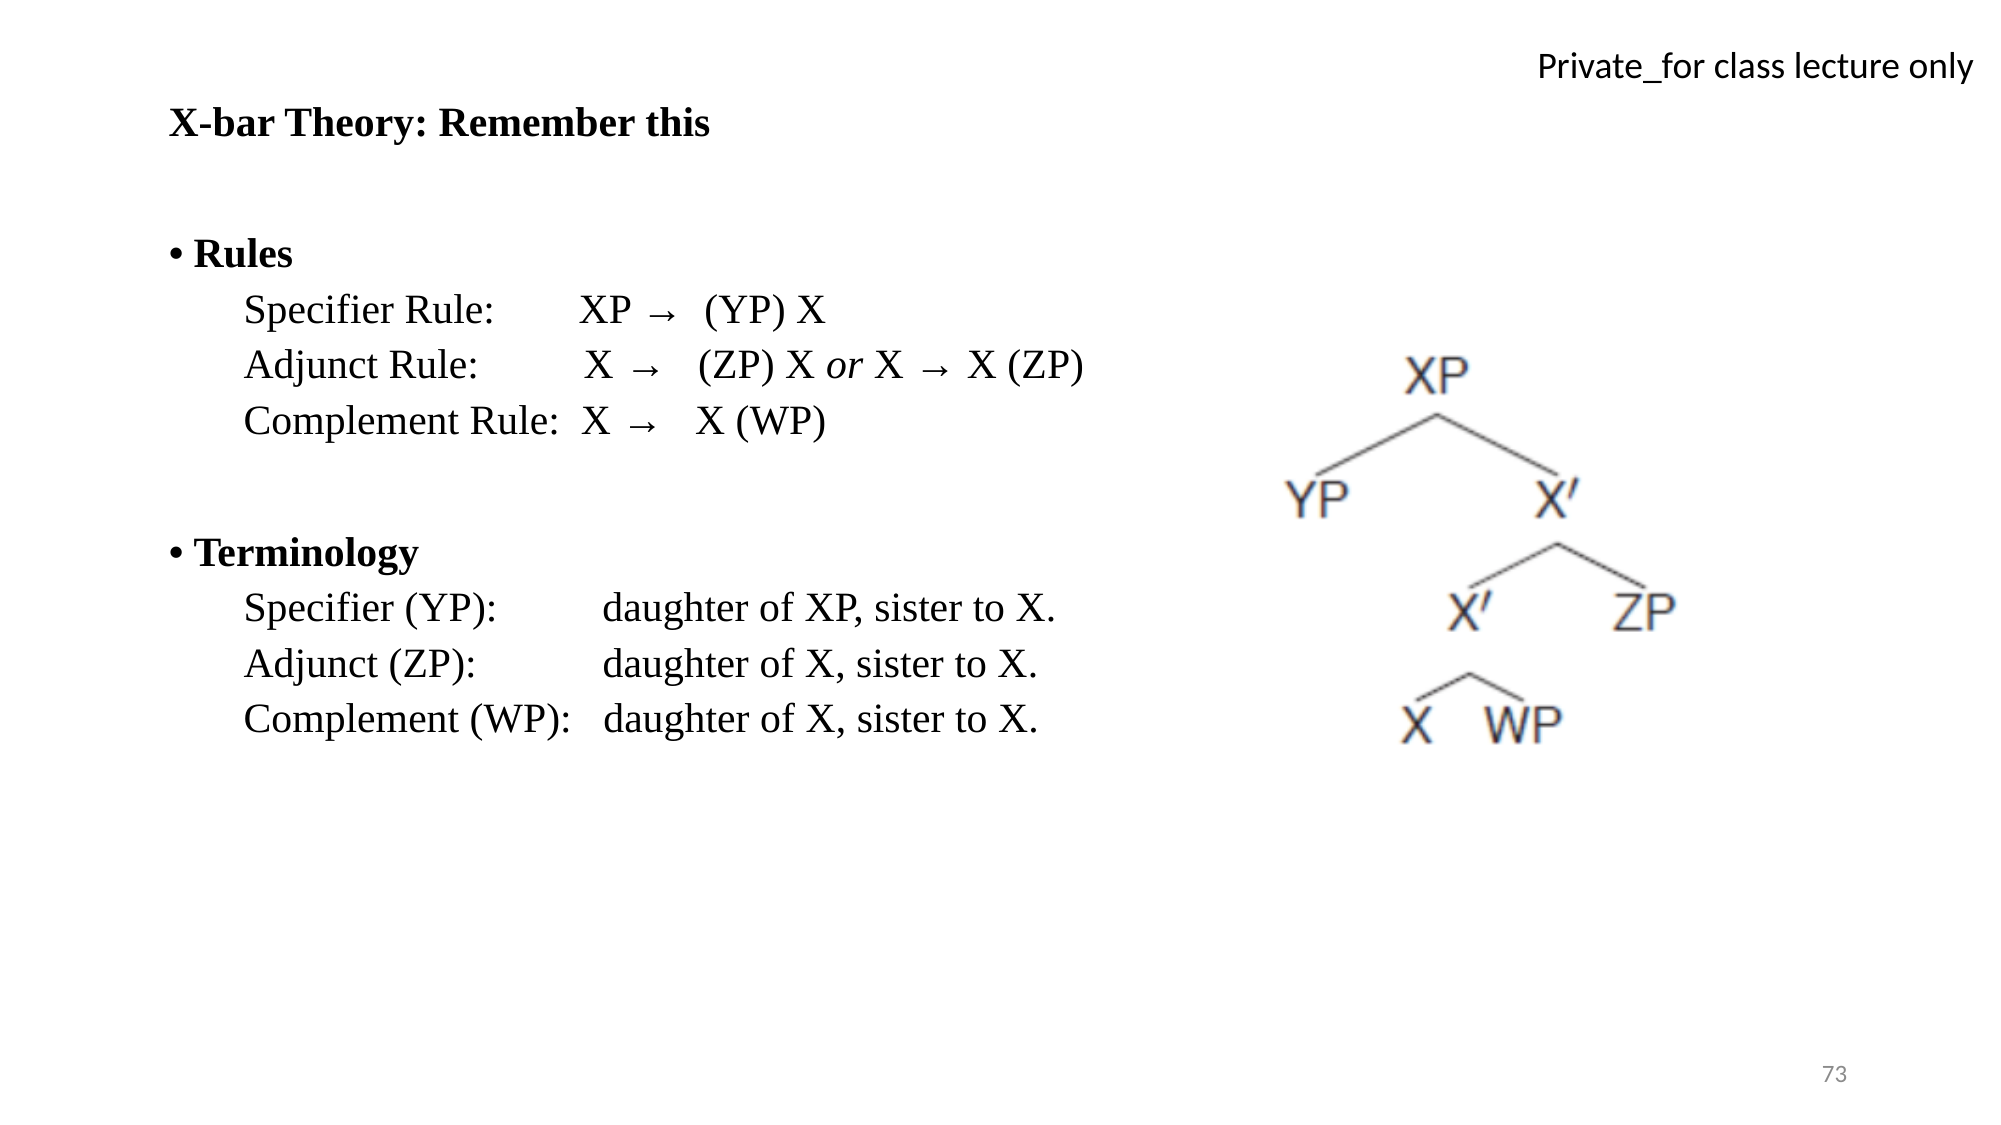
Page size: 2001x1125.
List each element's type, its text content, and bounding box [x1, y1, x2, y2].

subtitle X-bar Theory: Remember this • Rules Specifier Rule: XP → (YP) X Adjunct Rule: X → (ZP) X or X → X (ZP) Complement Rule: X → X (WP) • Terminology Specifier (YP): daughter of XP, sister to X. Adjunct (ZP): daughter of X, sister to X. Complement (WP): daughter of X, sister to X. [153, 92, 1988, 1043]
picture [1259, 324, 1734, 801]
slide_number 73 [1412, 1042, 1863, 1103]
